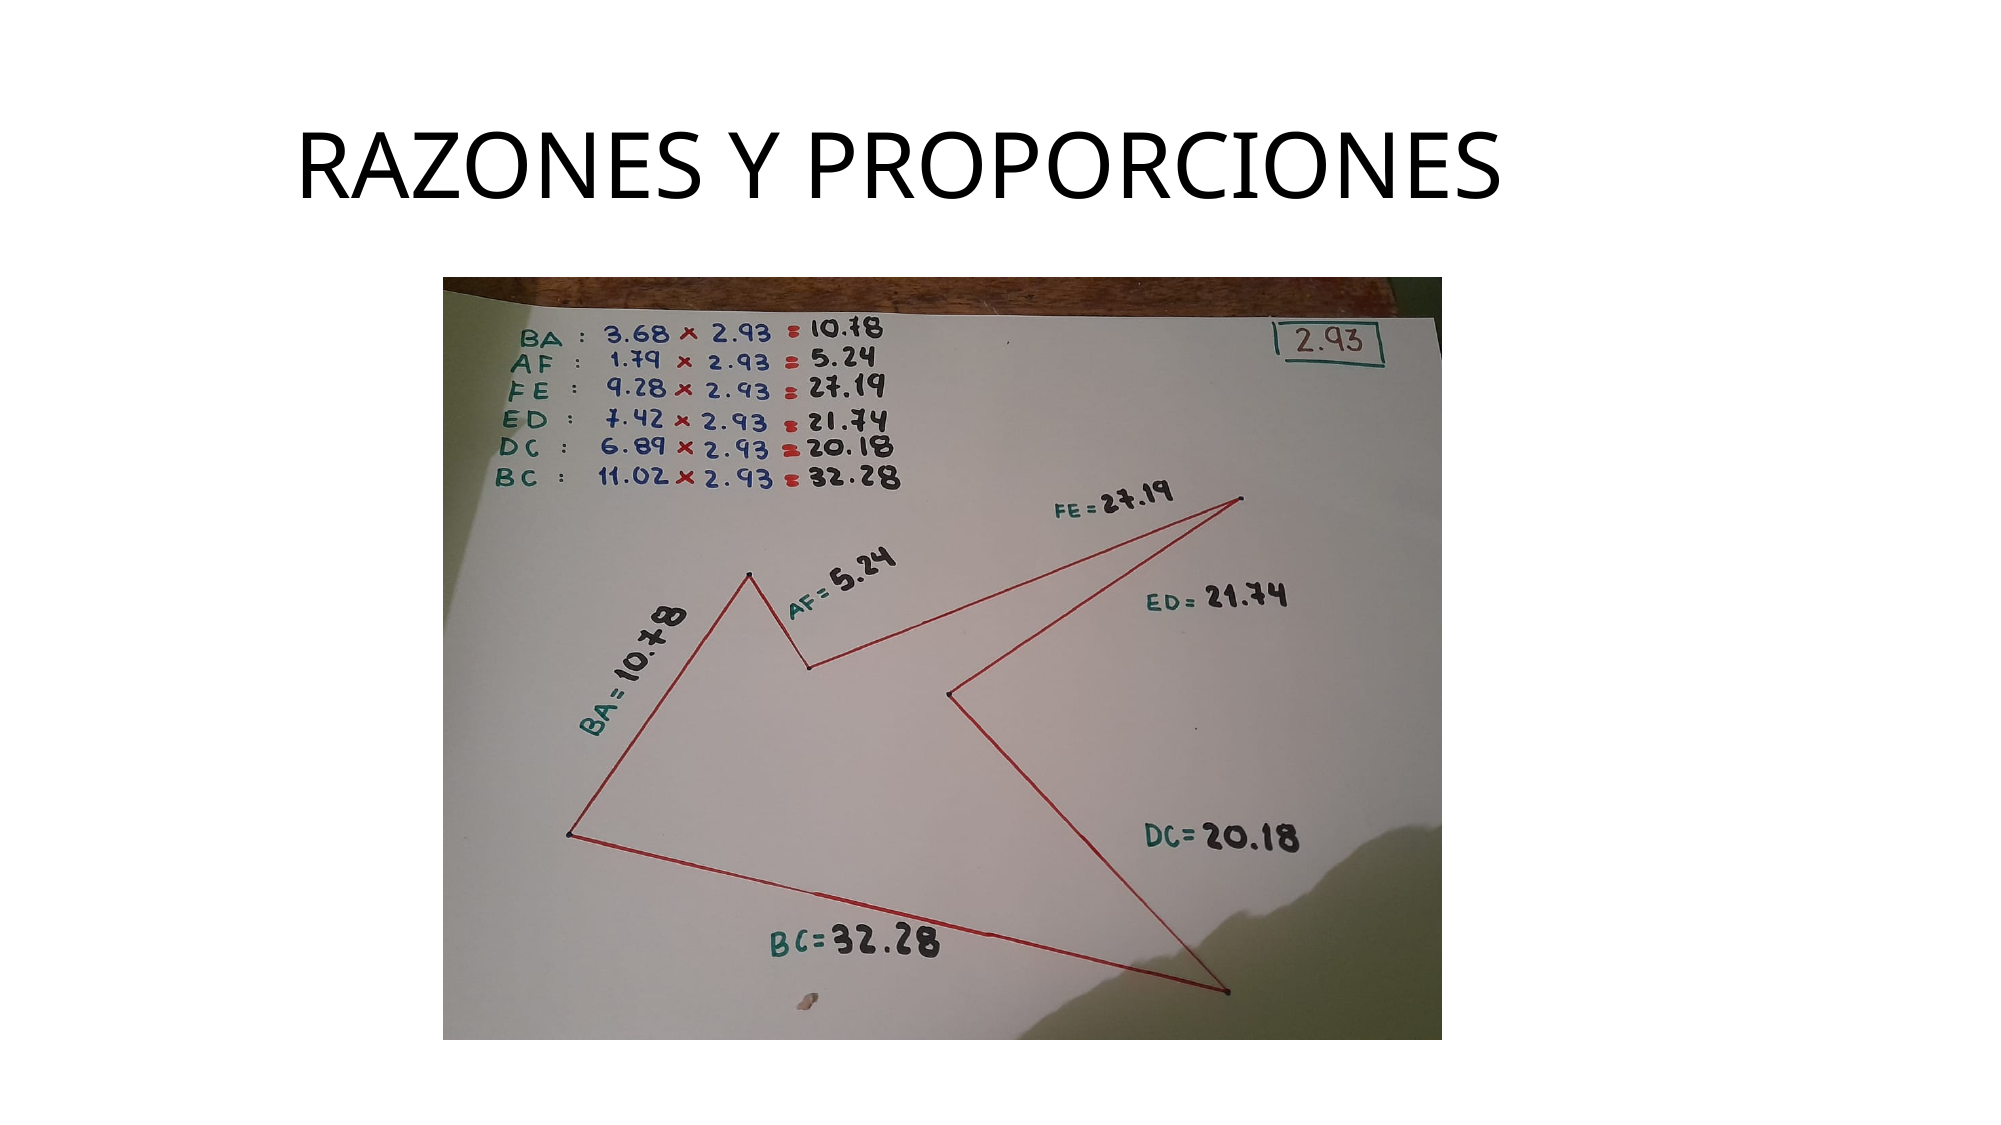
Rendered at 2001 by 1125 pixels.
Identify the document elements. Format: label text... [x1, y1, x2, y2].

title RAZONES Y PROPORCIONES [137, 59, 1863, 278]
picture [443, 277, 1442, 1040]
